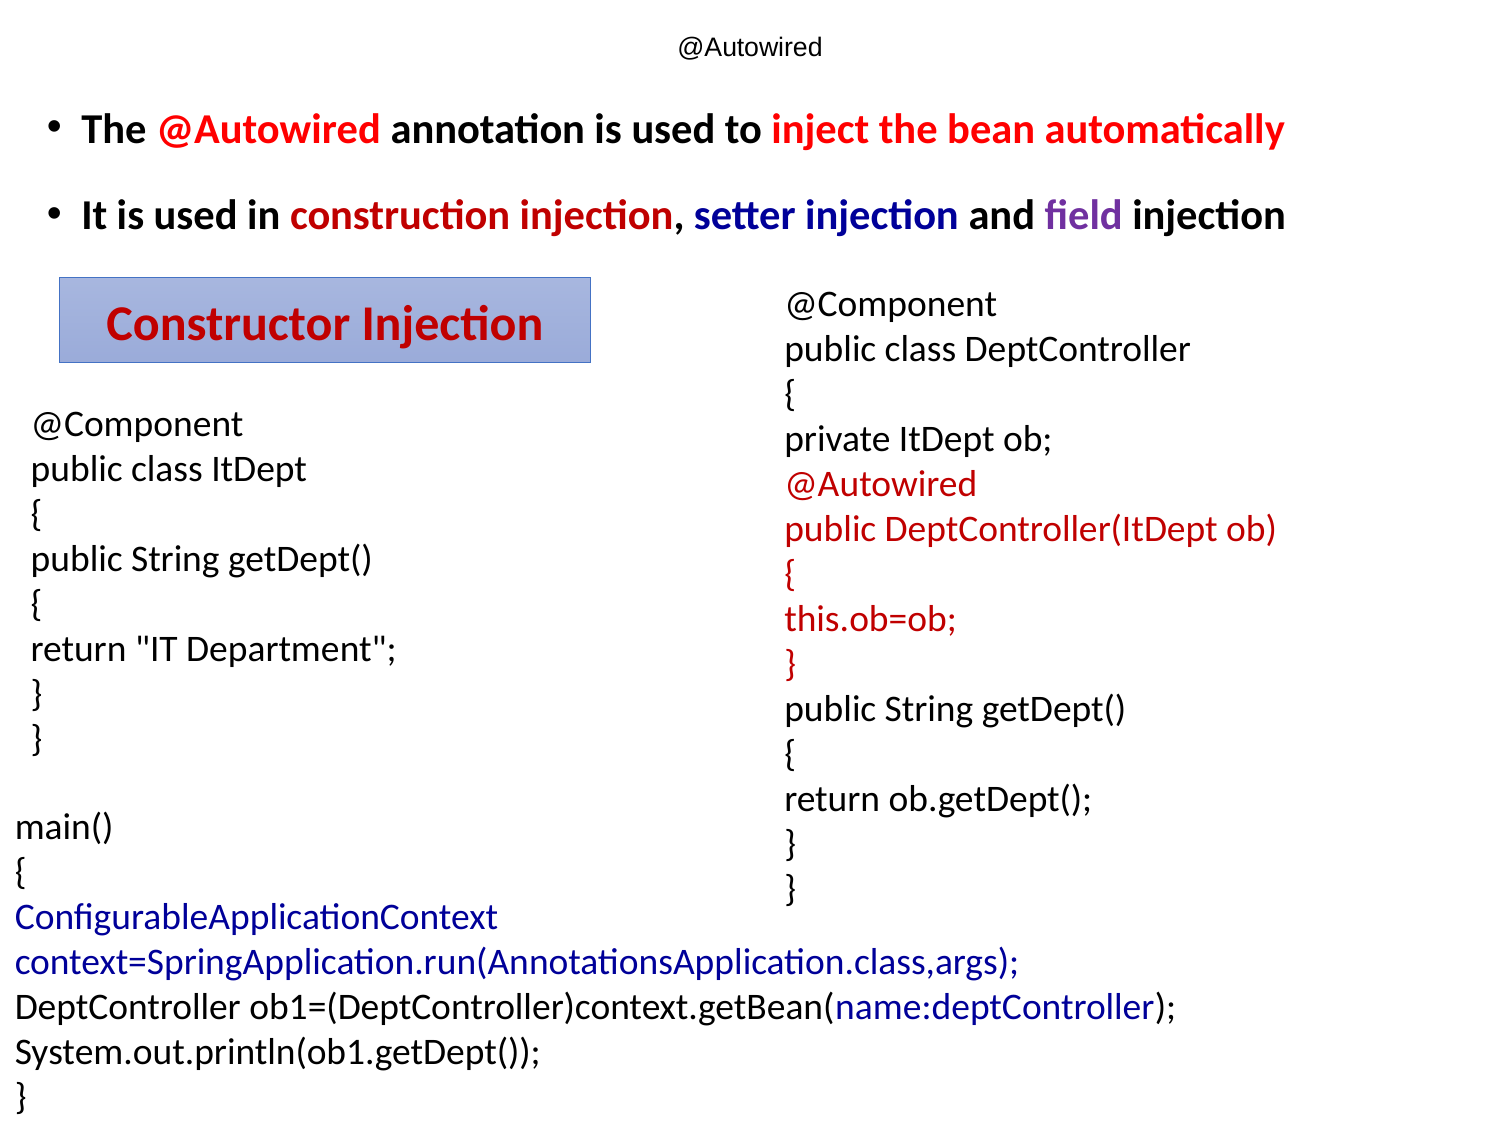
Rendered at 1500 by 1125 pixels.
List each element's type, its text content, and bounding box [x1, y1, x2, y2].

text_box @Component public class DeptController { private ItDept ob; @Autowired public DeptController(ItDept ob) { this.ob=ob; } public String getDept() { return ob.getDept(); } } [769, 271, 1500, 917]
text_box main() { ConfigurableApplicationContext context=SpringApplication.run(AnnotationsApplication.class,args); DeptController ob1=(DeptController)context.getBean(name:deptController); System.out.println(ob1.getDept()); } [0, 794, 1470, 1125]
text_box @Component public class ItDept { public String getDept() { return "IT Department"; } } [15, 392, 769, 767]
text_box Constructor Injection [59, 277, 591, 363]
title @Autowired [103, 25, 1397, 70]
list The @Autowired annotation is used to inject the bean automatically It is used in construction injection, setter injection and field injection [31, 93, 1500, 249]
